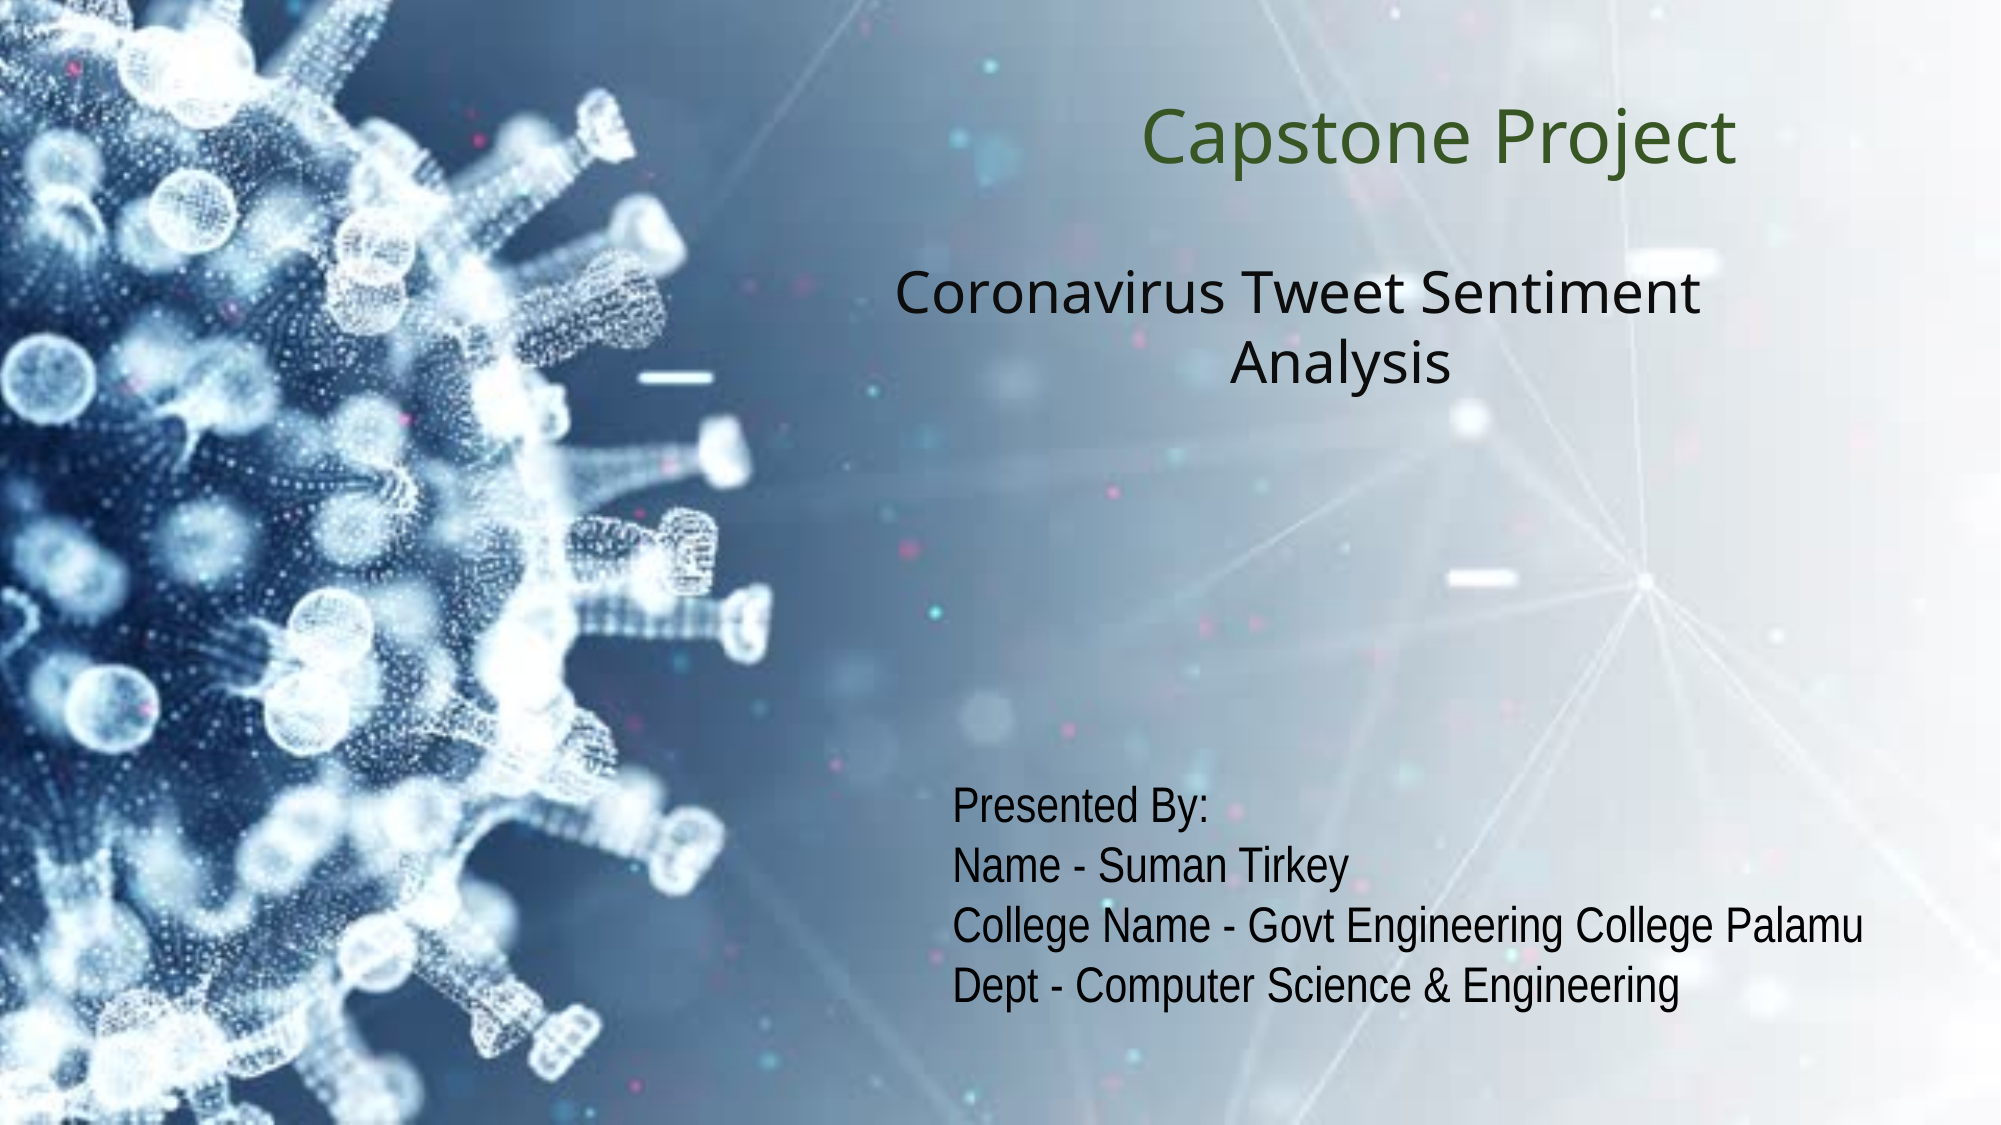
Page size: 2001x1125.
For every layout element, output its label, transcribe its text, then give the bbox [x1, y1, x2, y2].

text_box Presented By: Name - Suman Tirkey College Name - Govt Engineering College Palamu Dept - Computer Science & Engineering [937, 764, 1907, 1020]
picture [0, 0, 2001, 1125]
text_box Coronavirus Tweet Sentiment Analysis [880, 248, 1850, 403]
text_box Capstone Project [1125, 81, 2000, 186]
